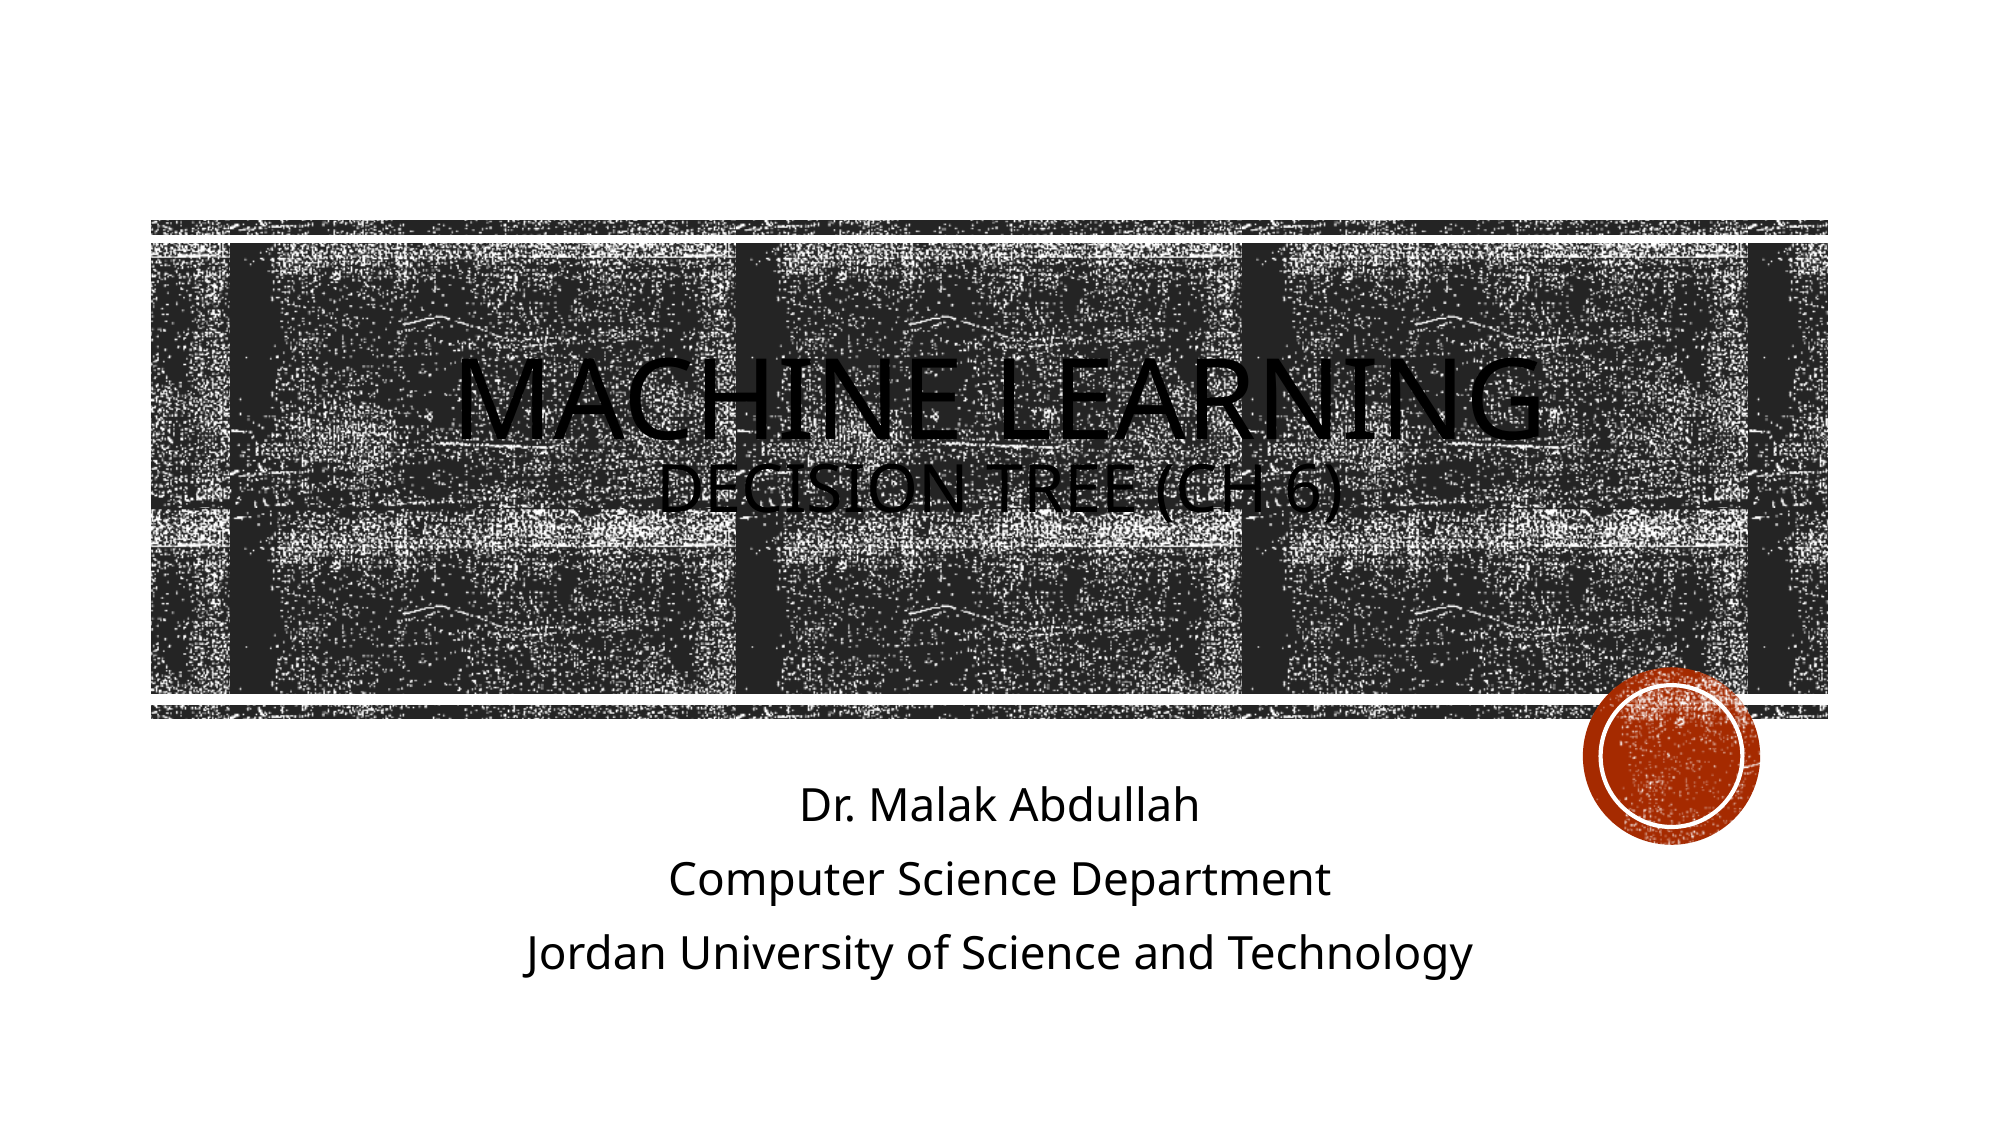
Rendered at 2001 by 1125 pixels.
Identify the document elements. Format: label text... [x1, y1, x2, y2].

subtitle Dr. Malak Abdullah Computer Science Department Jordan University of Science and Technology [249, 773, 1750, 1003]
title Machine Learning Decision Tree (ch 6) [249, 225, 1750, 653]
